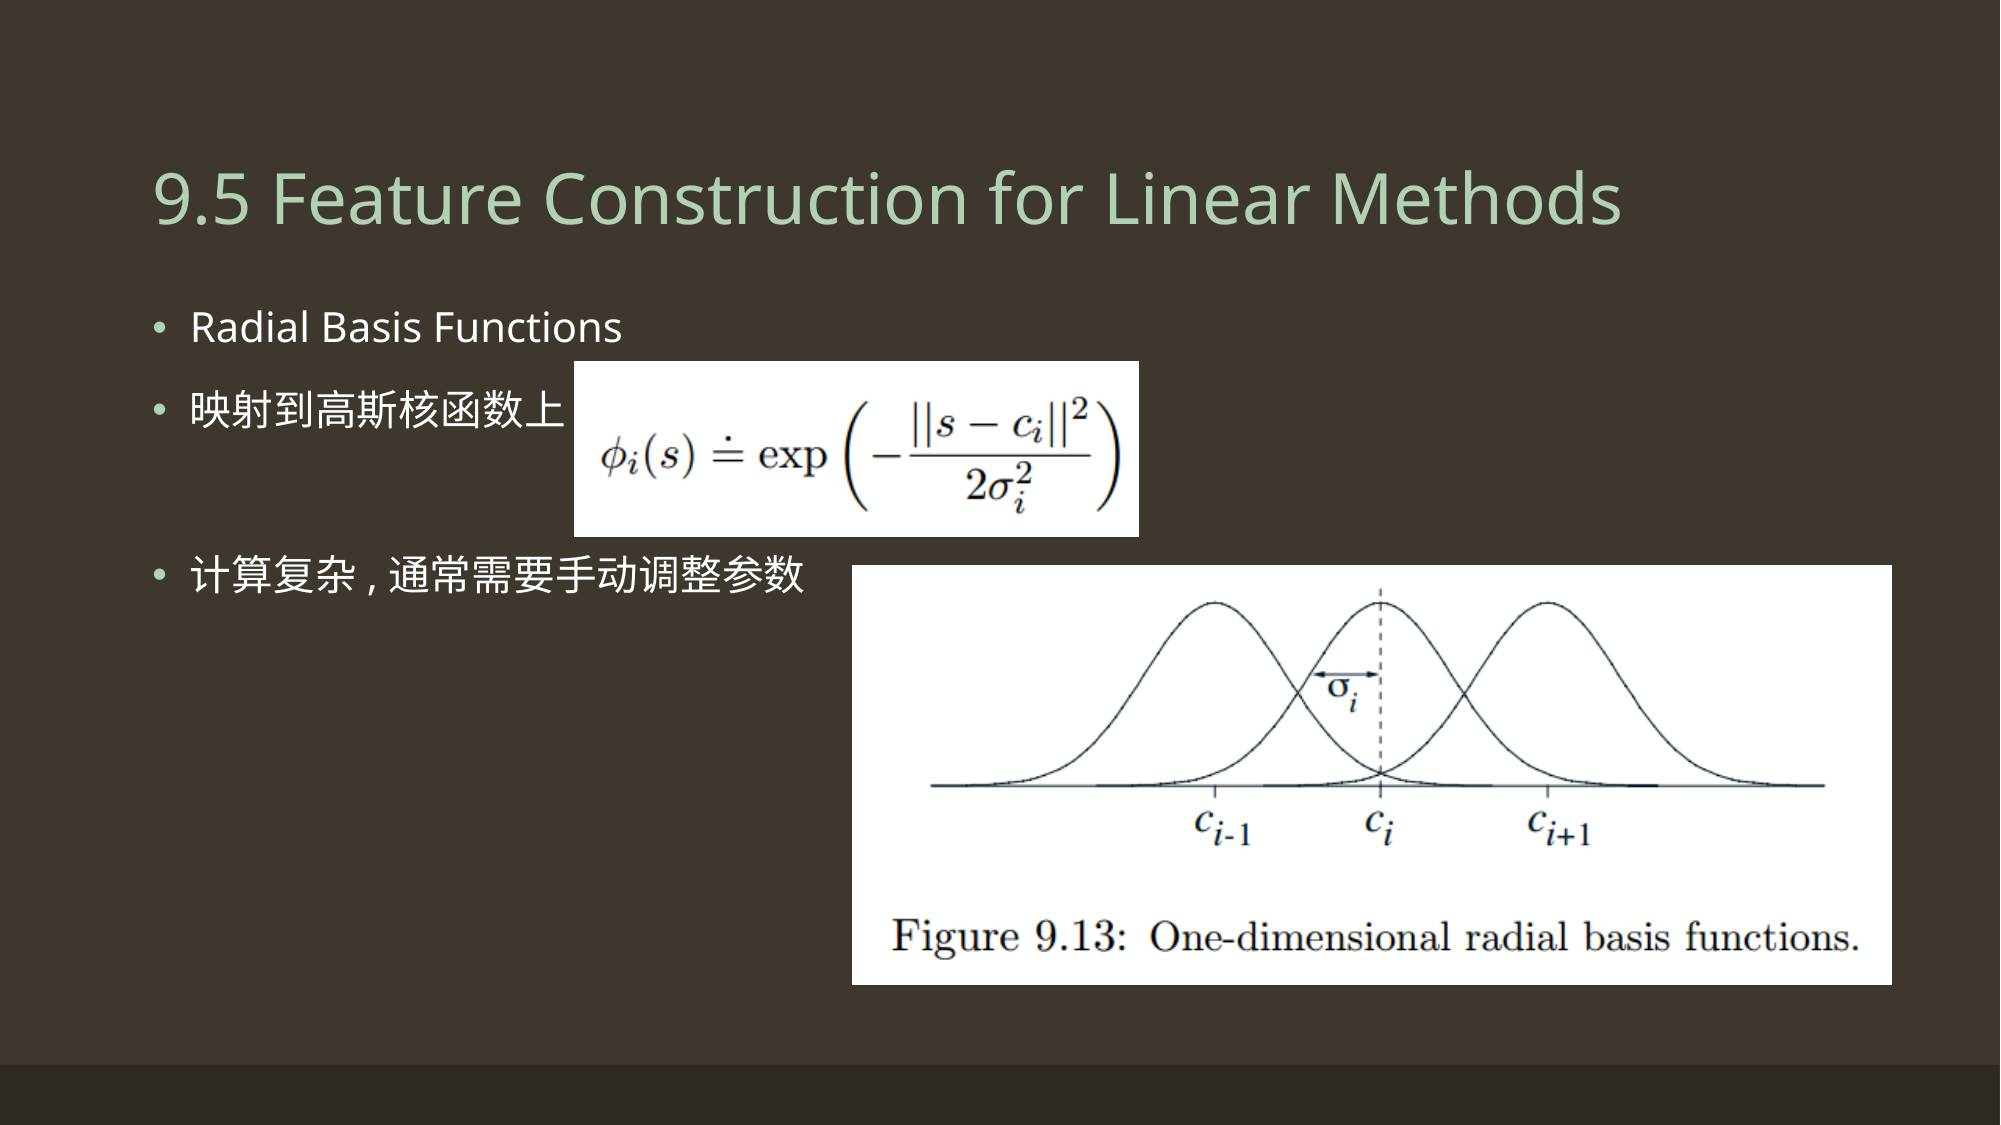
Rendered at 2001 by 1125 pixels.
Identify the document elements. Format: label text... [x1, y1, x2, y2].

list Radial Basis Functions 映射到高斯核函数上 计算复杂,通常需要手动调整参数 [137, 299, 835, 1014]
picture [574, 361, 1139, 537]
picture [852, 565, 1892, 985]
title 9.5 Feature Construction for Linear Methods [137, 59, 1863, 248]
